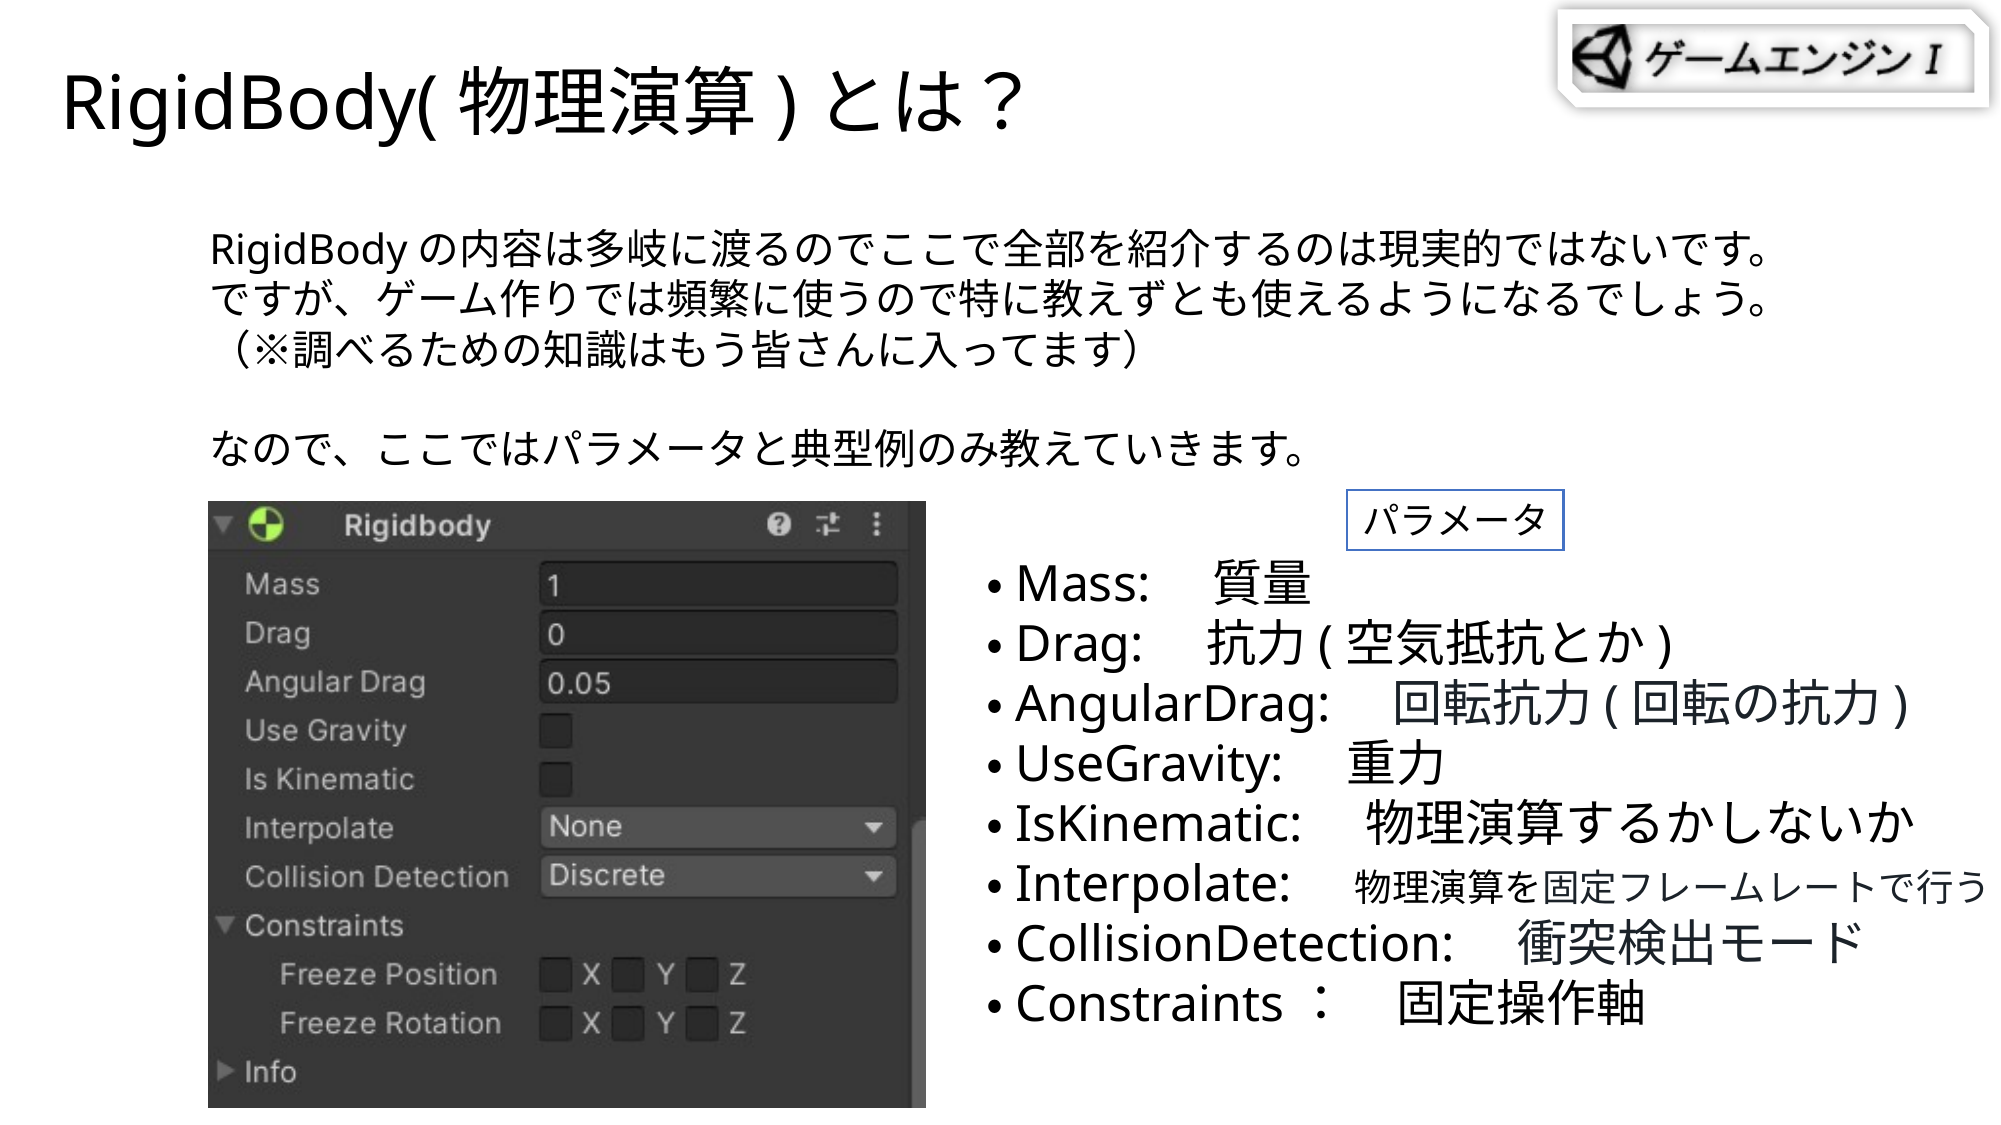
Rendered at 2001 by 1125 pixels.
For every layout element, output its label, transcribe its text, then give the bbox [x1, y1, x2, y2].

picture [208, 501, 926, 1108]
text_box RigidBody(物理演算)とは？ [45, 47, 1456, 156]
text_box ・Mass: 質量 ・Drag: 抗力(空気抵抗とか) ・AngularDrag: 回転抗力(回転の抗力) ・UseGravity: 重力 ・IsKinematic: 物理演算するかしないか ・Interpolate: 物理演算を固定フレームレートで行う ・CollisionDetection: 衝突検出モード ・Constraints： 固定操作軸 [971, 543, 2000, 1039]
picture [1564, 16, 1982, 100]
text_box RigidBodyの内容は多岐に渡るのでここで全部を紹介するのは現実的ではないです。 ですが、ゲーム作りでは頻繁に使うので特に教えずとも使えるようになるでしょう。 （※調べるための知識はもう皆さんに入ってます） なので、ここではパラメータと典型例のみ教えていきます。 [194, 215, 1806, 481]
text_box パラメータ [1346, 489, 1565, 551]
